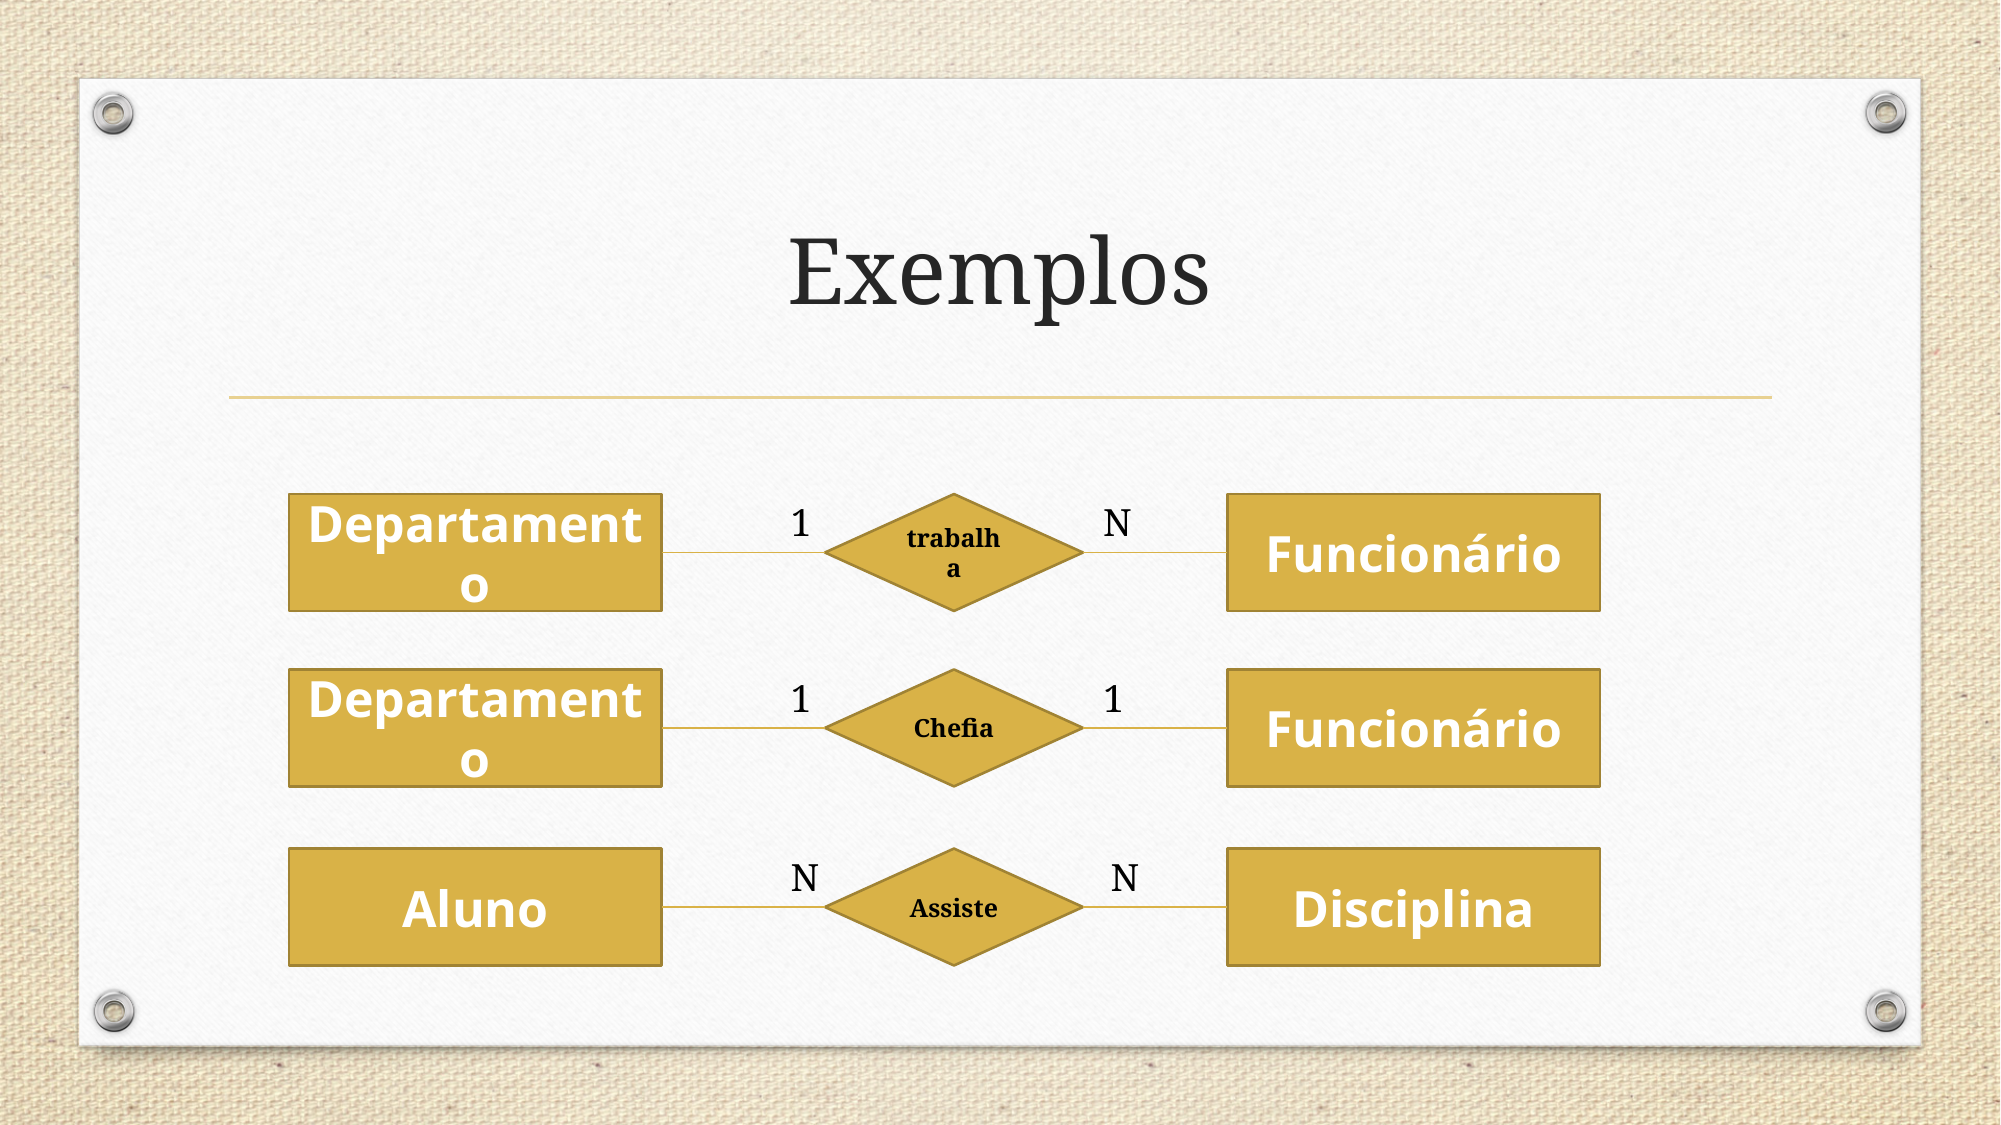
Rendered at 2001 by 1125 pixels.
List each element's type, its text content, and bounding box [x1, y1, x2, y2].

text_box Chefia [824, 728, 1084, 788]
text_box Funcionário [1226, 668, 1601, 788]
picture [0, 0, 2001, 1125]
text_box 1 1 [775, 667, 1176, 728]
text_box Aluno [288, 847, 663, 967]
text_box 1 N [775, 491, 1176, 552]
text_box N N [775, 846, 1176, 907]
text_box Departamento [288, 668, 663, 788]
title Exemplos [212, 161, 1788, 375]
text_box Funcionário [1226, 493, 1601, 612]
text_box Assiste [824, 907, 1084, 967]
text_box Disciplina [1226, 847, 1601, 967]
text_box trabalha [823, 552, 1085, 613]
text_box Departamento [288, 493, 663, 612]
